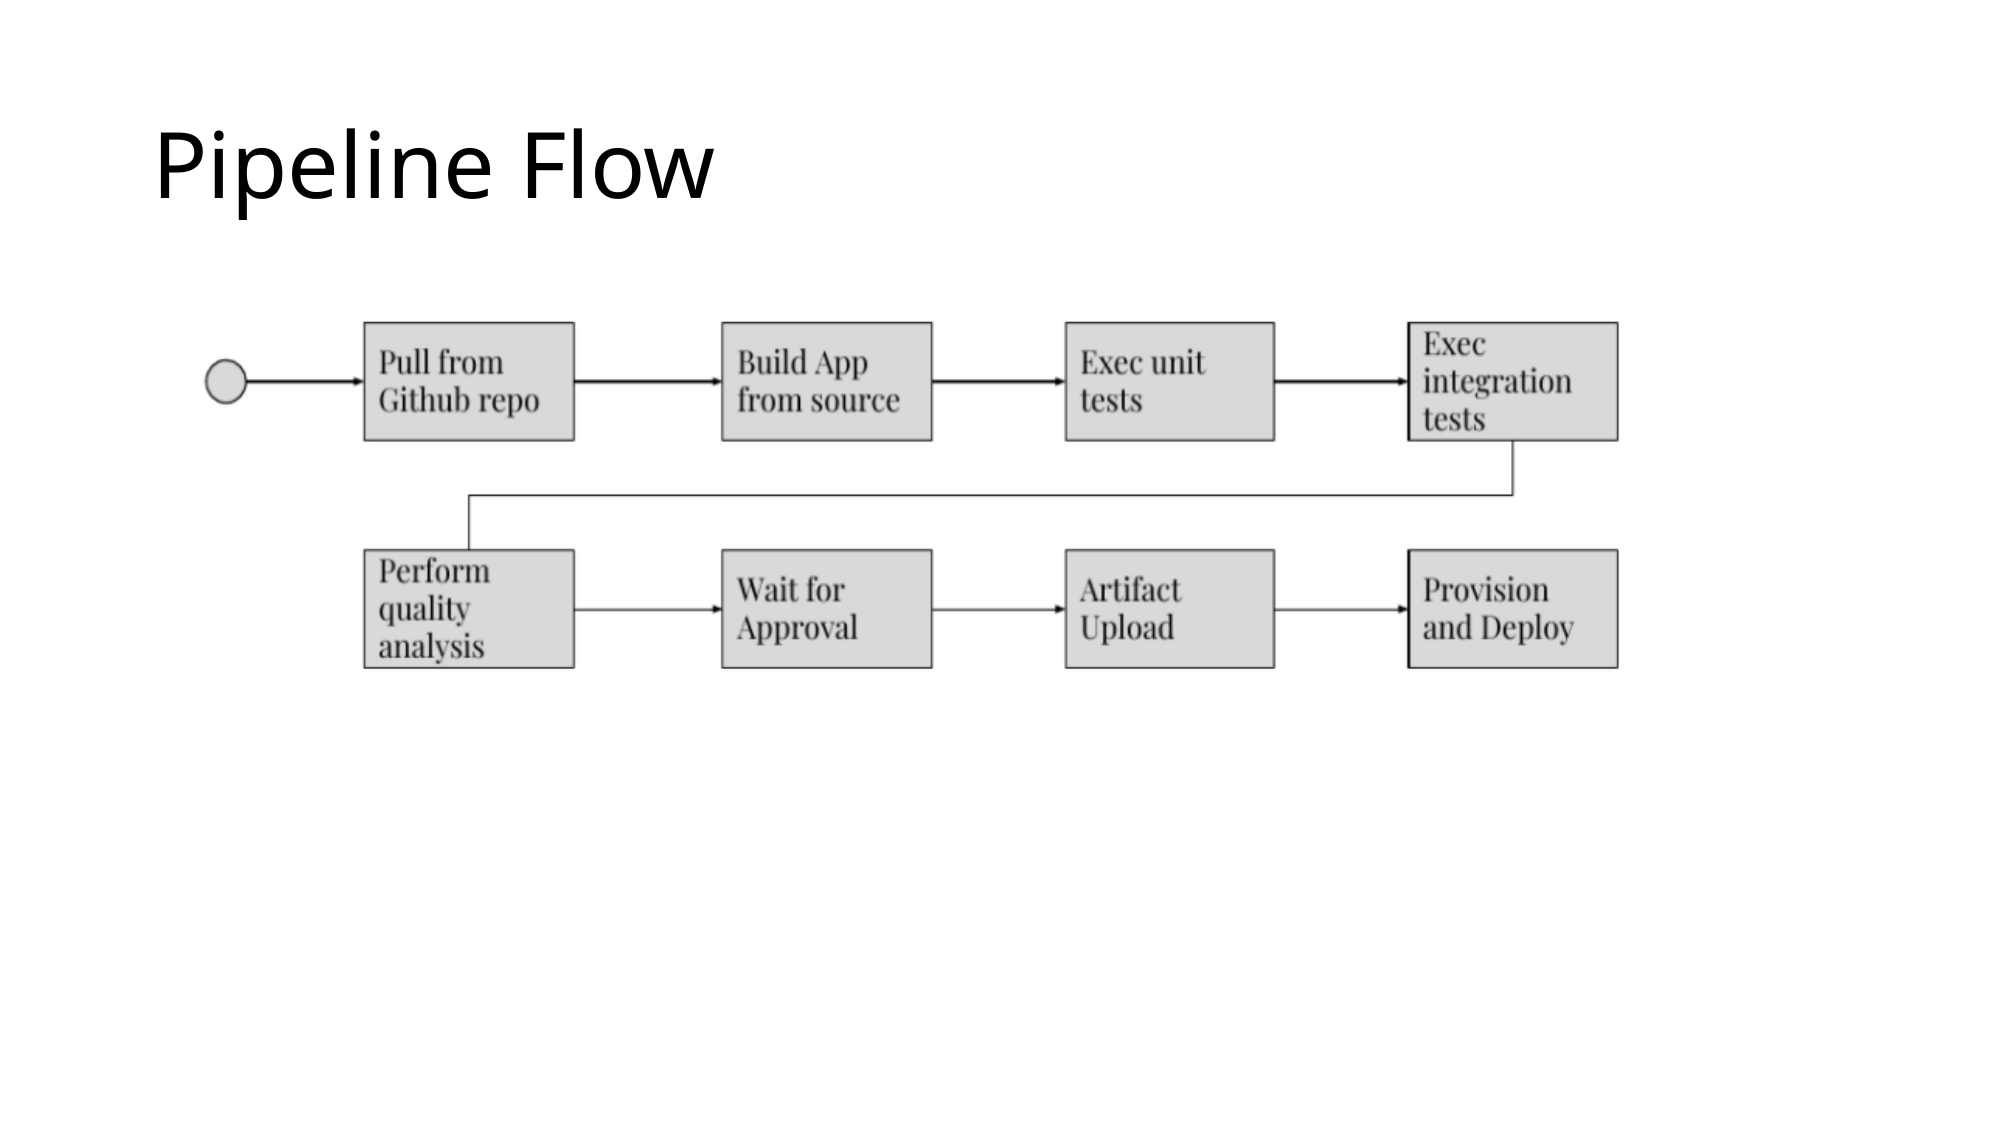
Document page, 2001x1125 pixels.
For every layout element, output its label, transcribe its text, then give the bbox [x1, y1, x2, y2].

title Pipeline Flow [137, 59, 1863, 278]
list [167, 277, 1667, 697]
